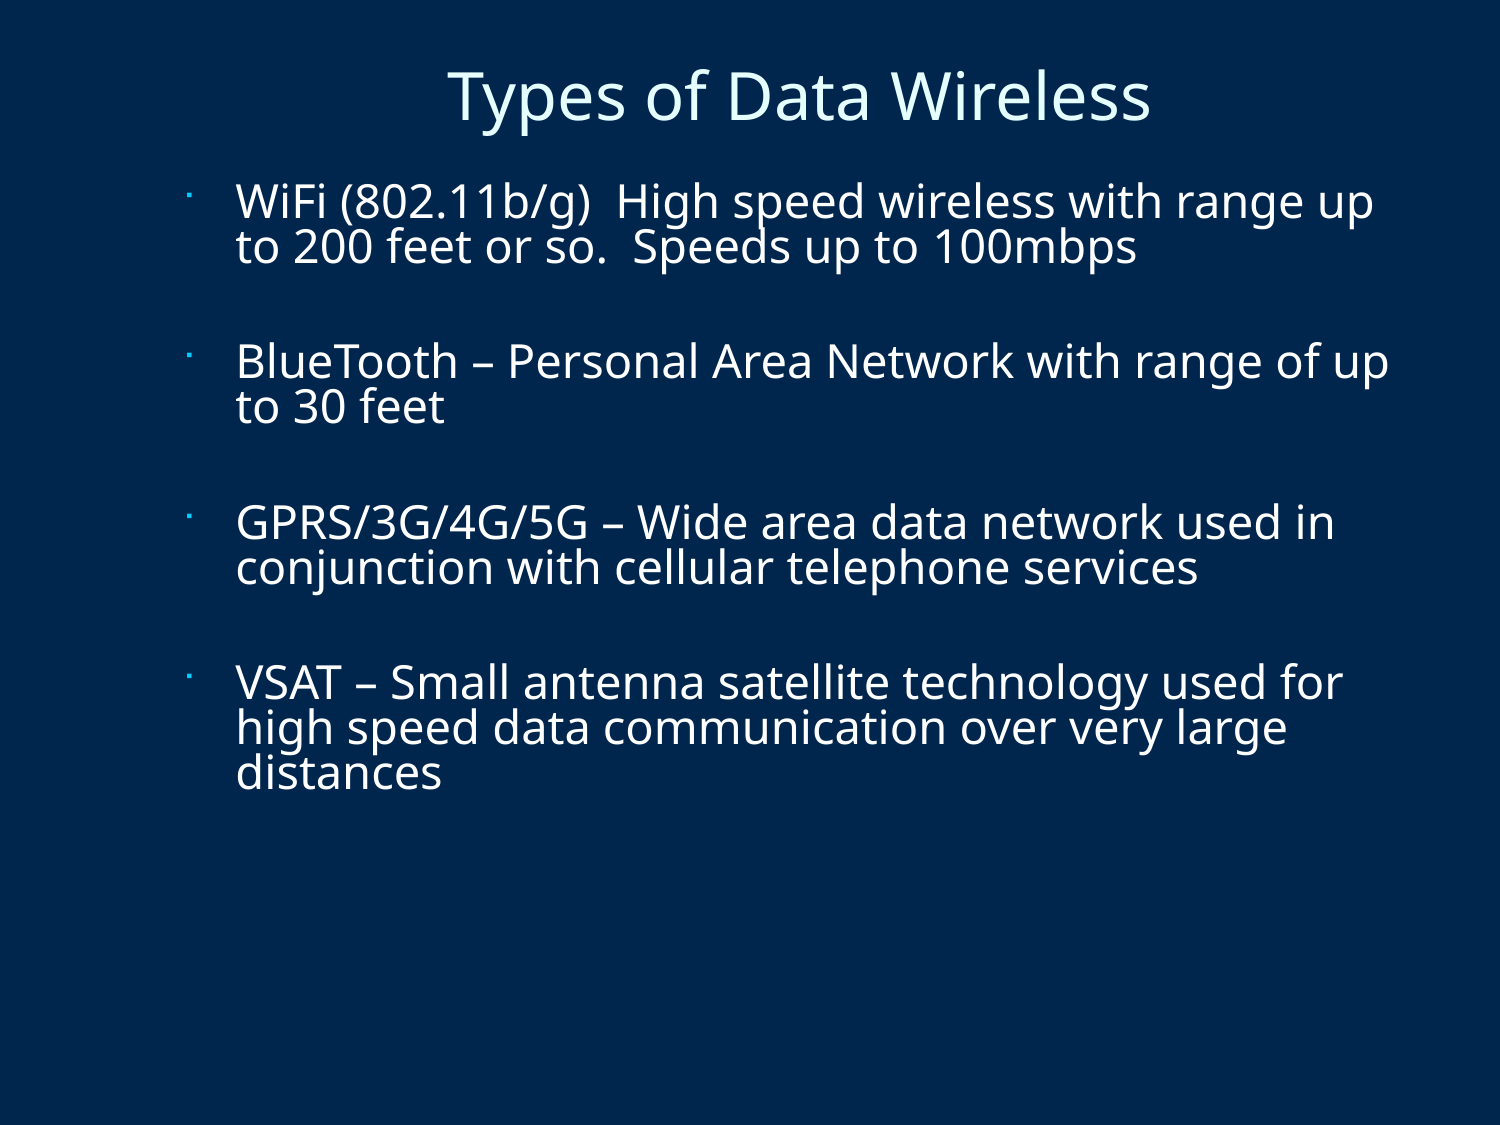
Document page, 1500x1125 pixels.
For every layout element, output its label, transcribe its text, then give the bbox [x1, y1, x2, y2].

title Types of Data Wireless [174, 0, 1426, 188]
list WiFi (802.11b/g) High speed wireless with range up to 200 feet or so. Speeds up to 100mbps BlueTooth – Personal Area Network with range of up to 30 feet GPRS/3G/4G/5G – Wide area data network used in conjunction with cellular telephone services VSAT – Small antenna satellite technology used for high speed data communication over very large distances [174, 174, 1413, 963]
